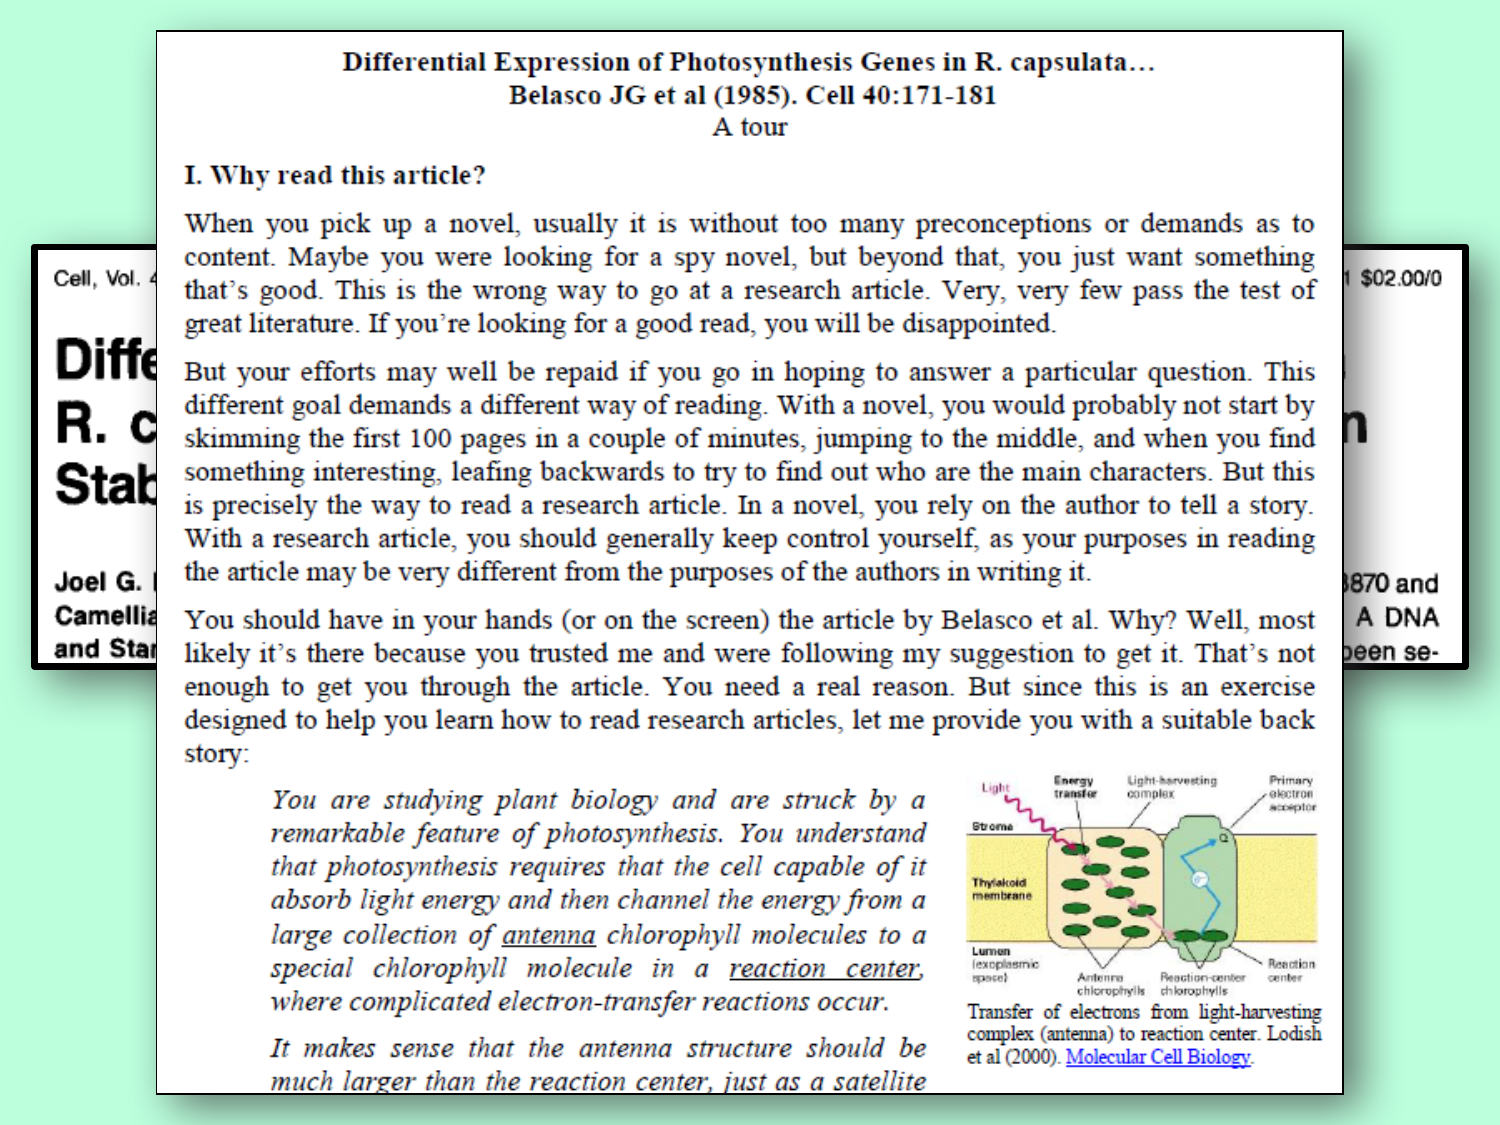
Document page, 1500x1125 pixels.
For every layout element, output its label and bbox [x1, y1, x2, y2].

picture [37, 31, 1463, 1094]
